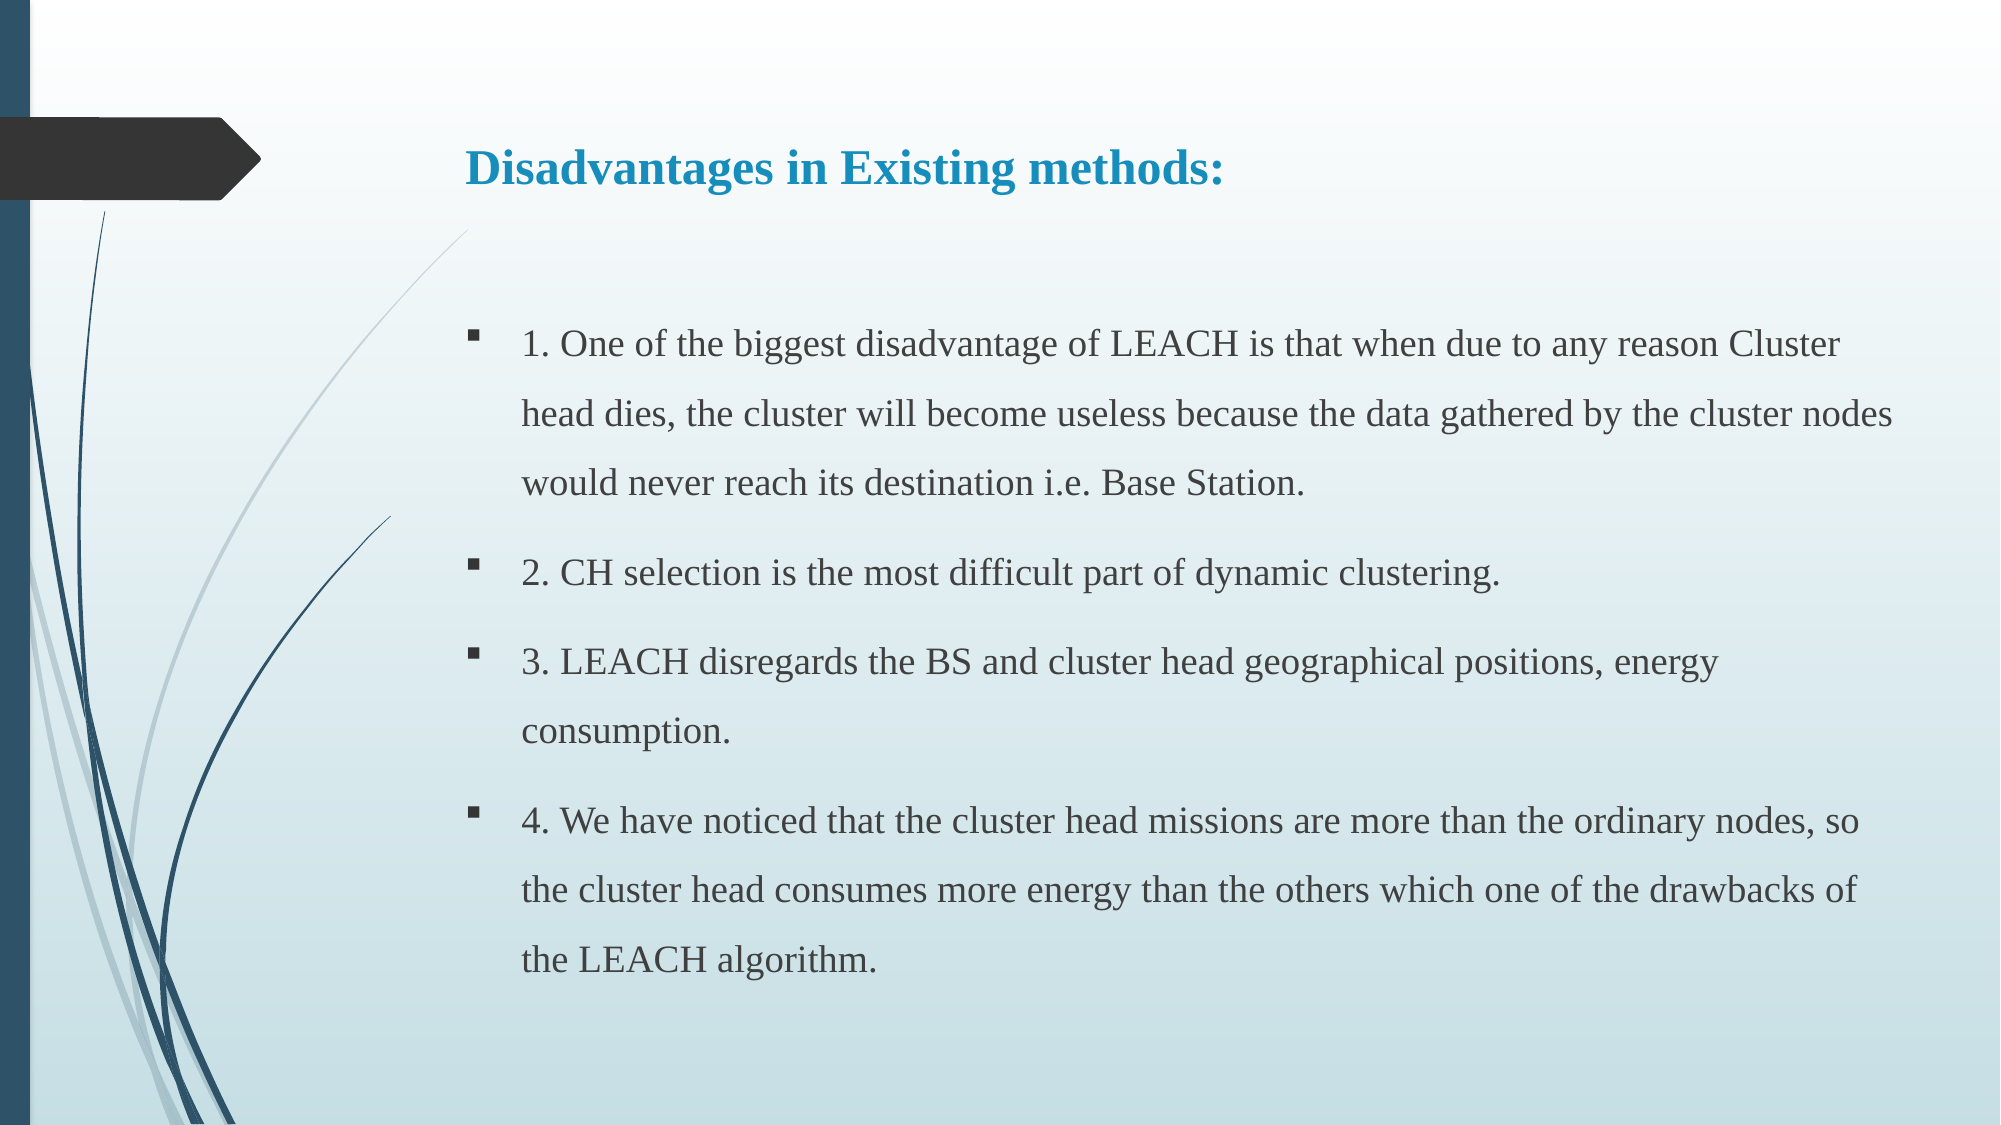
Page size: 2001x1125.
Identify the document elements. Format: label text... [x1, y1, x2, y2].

text_box Disadvantages in Existing methods: [450, 127, 1913, 232]
text_box 1. One of the biggest disadvantage of LEACH is that when due to any reason Cluster head dies, the cluster will become useless because the data gathered by the cluster nodes would never reach its destination i.e. Base Station. 2. CH selection is the most difficult part of dynamic clustering. 3. LEACH disregards the BS and cluster head geographical positions, energy consumption. 4. We have noticed that the cluster head missions are more than the ordinary nodes, so the cluster head consumes more energy than the others which one of the drawbacks of the LEACH algorithm. [449, 232, 1913, 995]
